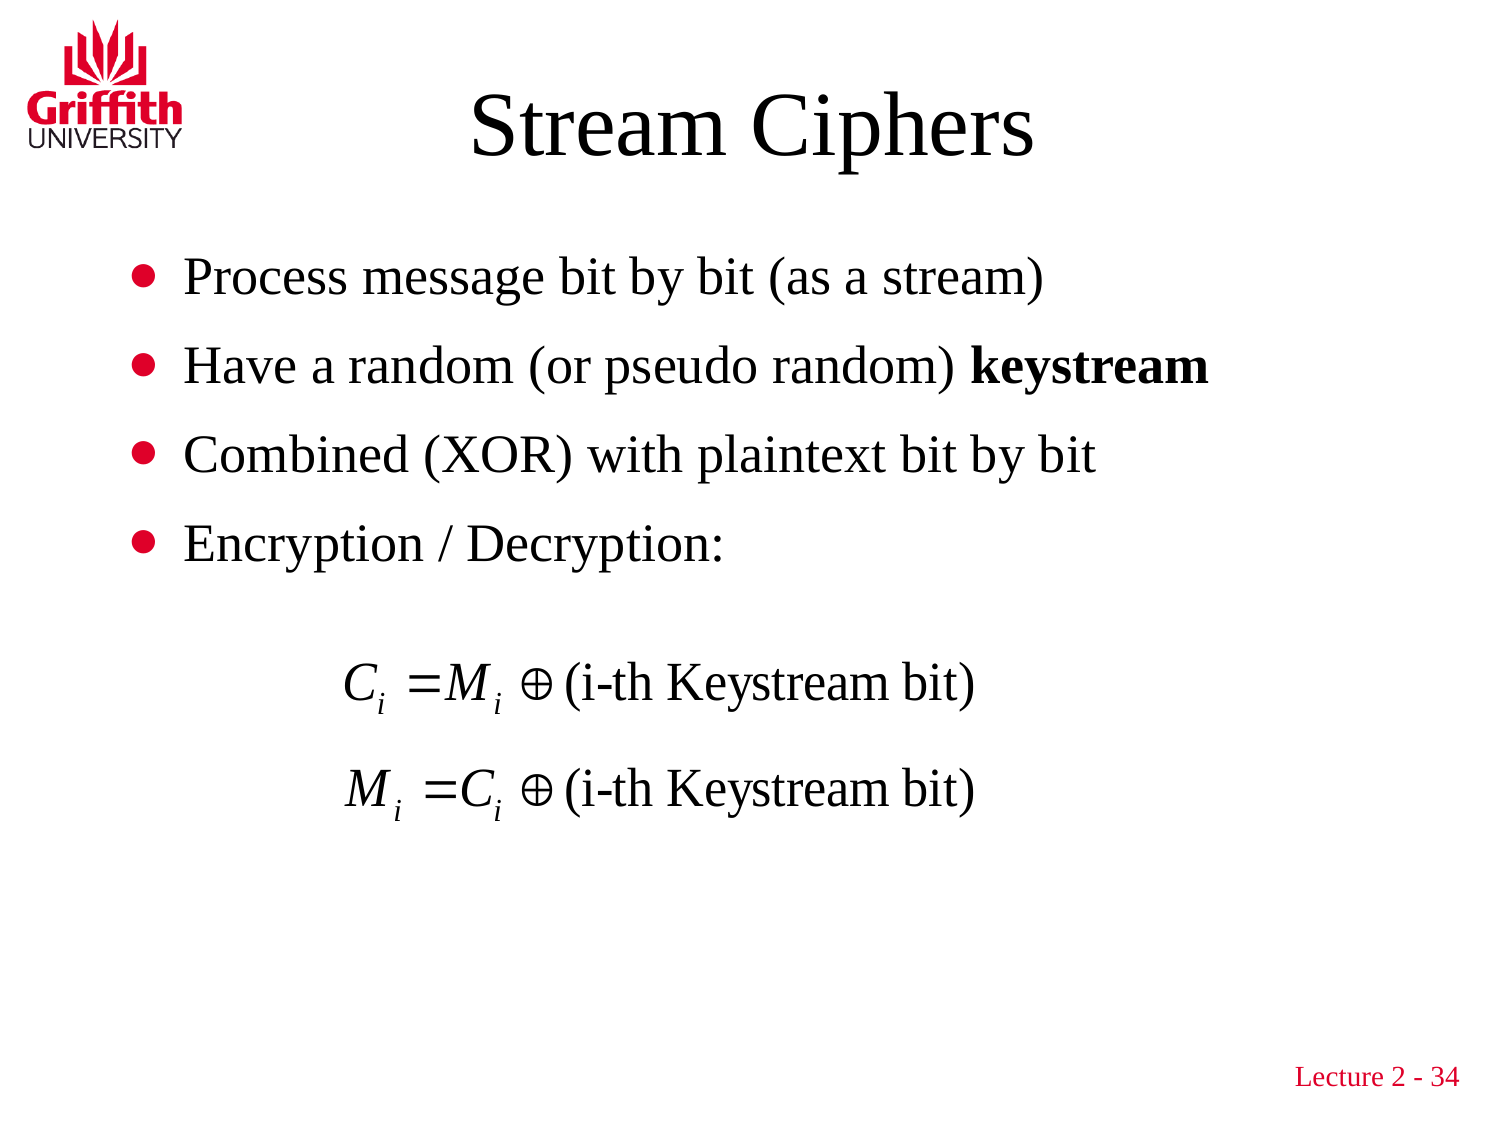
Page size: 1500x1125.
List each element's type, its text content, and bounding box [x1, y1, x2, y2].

picture [23, 15, 186, 151]
slide_number Lecture 2 - 34 [1049, 1049, 1476, 1101]
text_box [336, 751, 987, 835]
list Process message bit by bit (as a stream) Have a random (or pseudo random) keystream Combined (XOR) with plaintext bit by bit Encryption / Decryption: [111, 219, 1463, 1021]
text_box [336, 644, 987, 729]
title Stream Ciphers [187, 24, 1341, 213]
